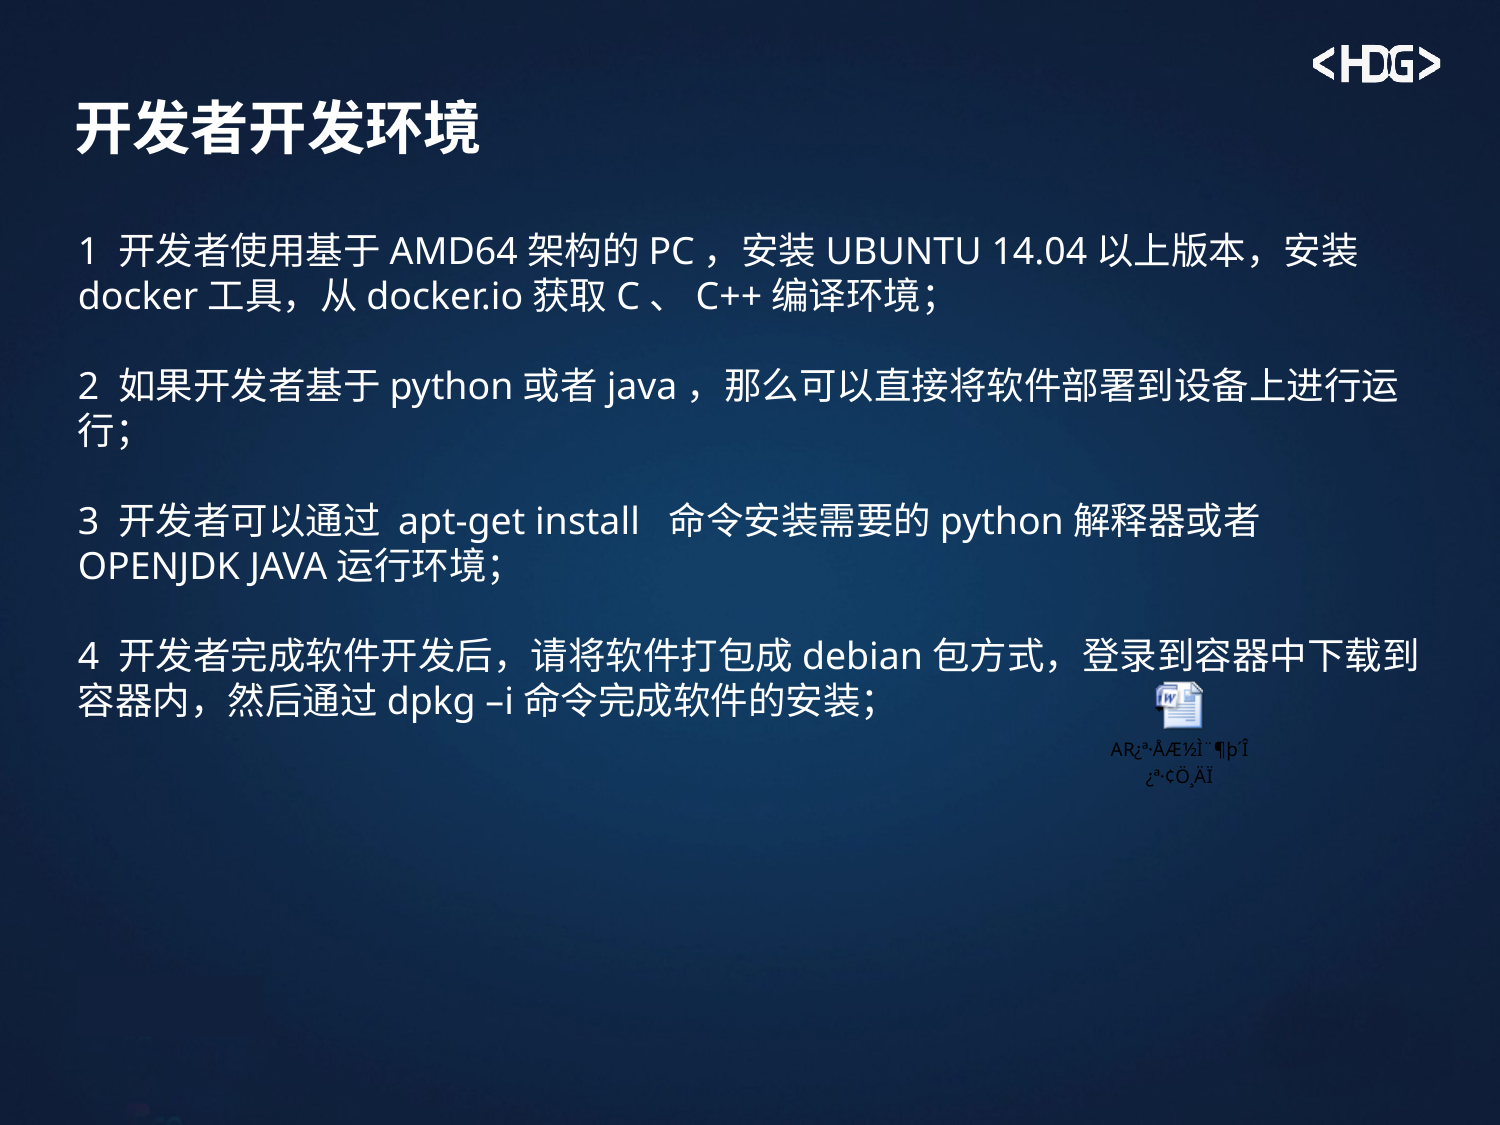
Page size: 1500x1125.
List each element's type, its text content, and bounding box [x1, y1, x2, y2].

title 开发者开发环境 [63, 65, 1437, 197]
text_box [1104, 680, 1255, 817]
text_box 1 开发者使用基于AMD64架构的PC，安装UBUNTU 14.04以上版本，安装docker工具，从docker.io获取C、C++编译环境； 2 如果开发者基于python或者java，那么可以直接将软件部署到设备上进行运行； 3 开发者可以通过 apt-get install 命令安装需要的python解释器或者OPENJDK JAVA运行环境； 4 开发者完成软件开发后，请将软件打包成debian包方式，登录到容器中下载到容器内，然后通过dpkg –i命令完成软件的安装； [63, 219, 1437, 730]
picture [0, 0, 1500, 1125]
